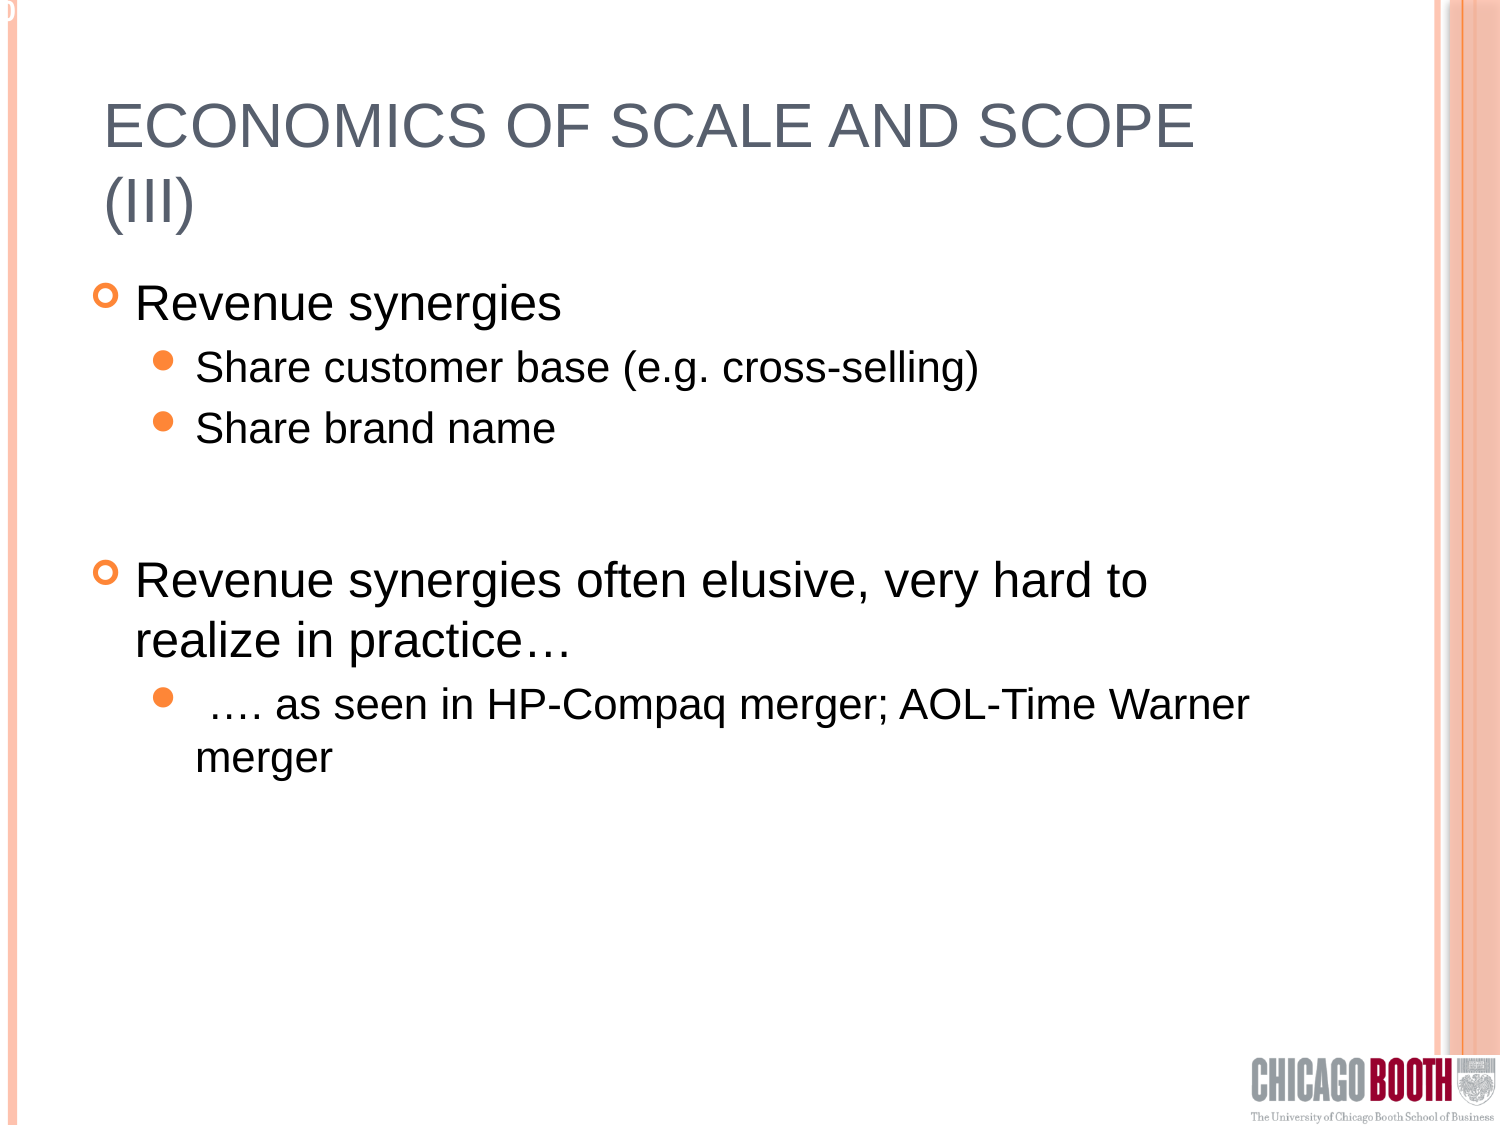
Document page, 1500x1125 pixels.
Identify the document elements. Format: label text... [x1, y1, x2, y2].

list Revenue synergies Share customer base (e.g. cross-selling) Share brand name Revenue synergies often elusive, very hard to realize in practice… …. as seen in HP-Compaq merger; AOL-Time Warner merger [74, 262, 1301, 1063]
title Economics of scale and scope (III) [88, 54, 1314, 243]
picture [1246, 1055, 1500, 1125]
